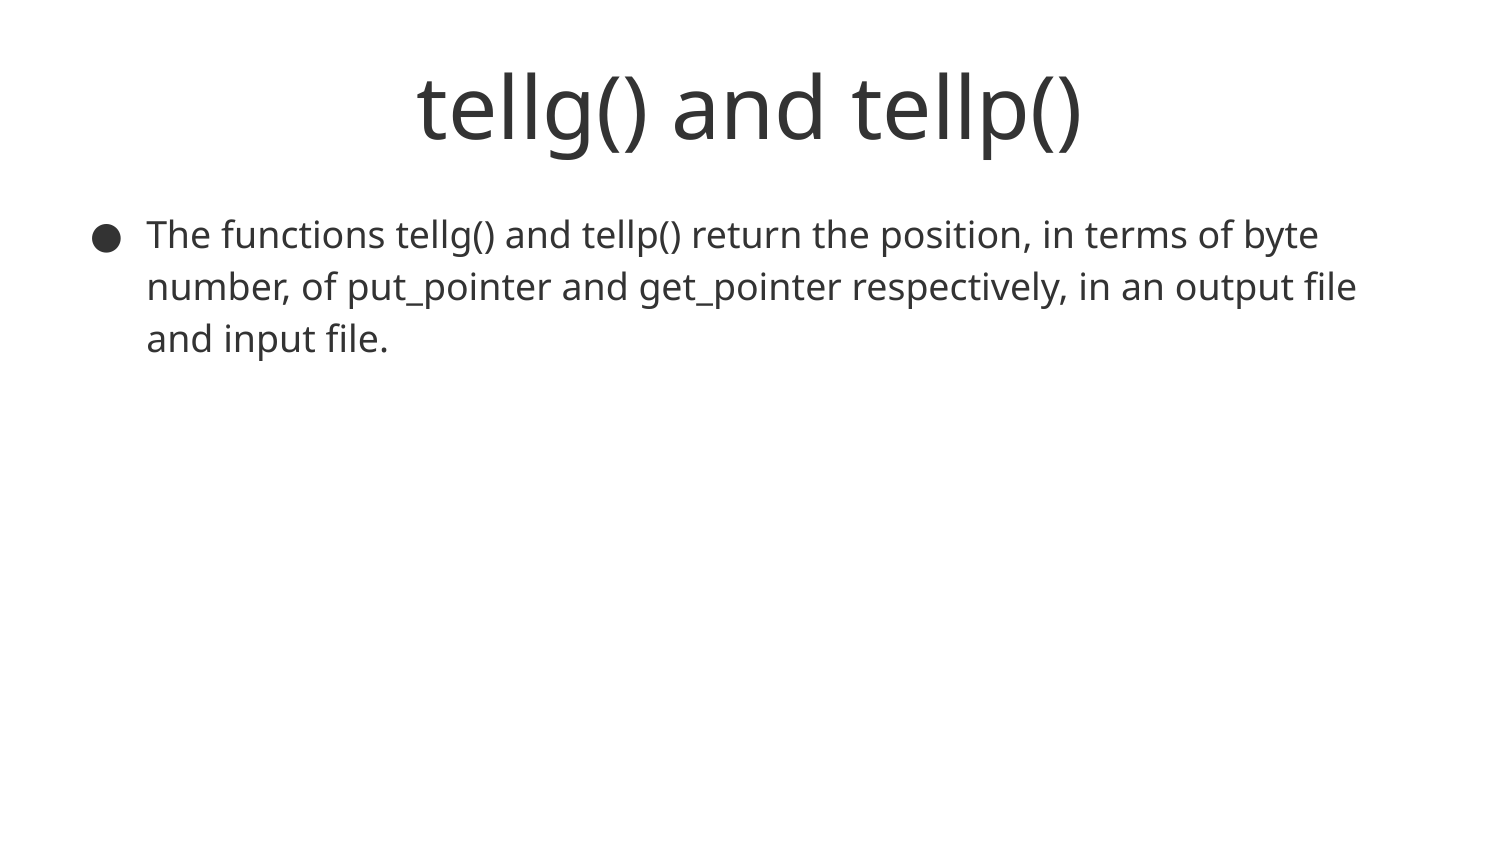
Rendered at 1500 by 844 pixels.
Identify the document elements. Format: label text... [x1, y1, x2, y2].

list The functions tellg() and tellp() return the position, in terms of byte number, of put_pointer and get_pointer respectively, in an output file and input file. [75, 196, 1425, 754]
title tellg() and tellp() [75, 33, 1425, 175]
